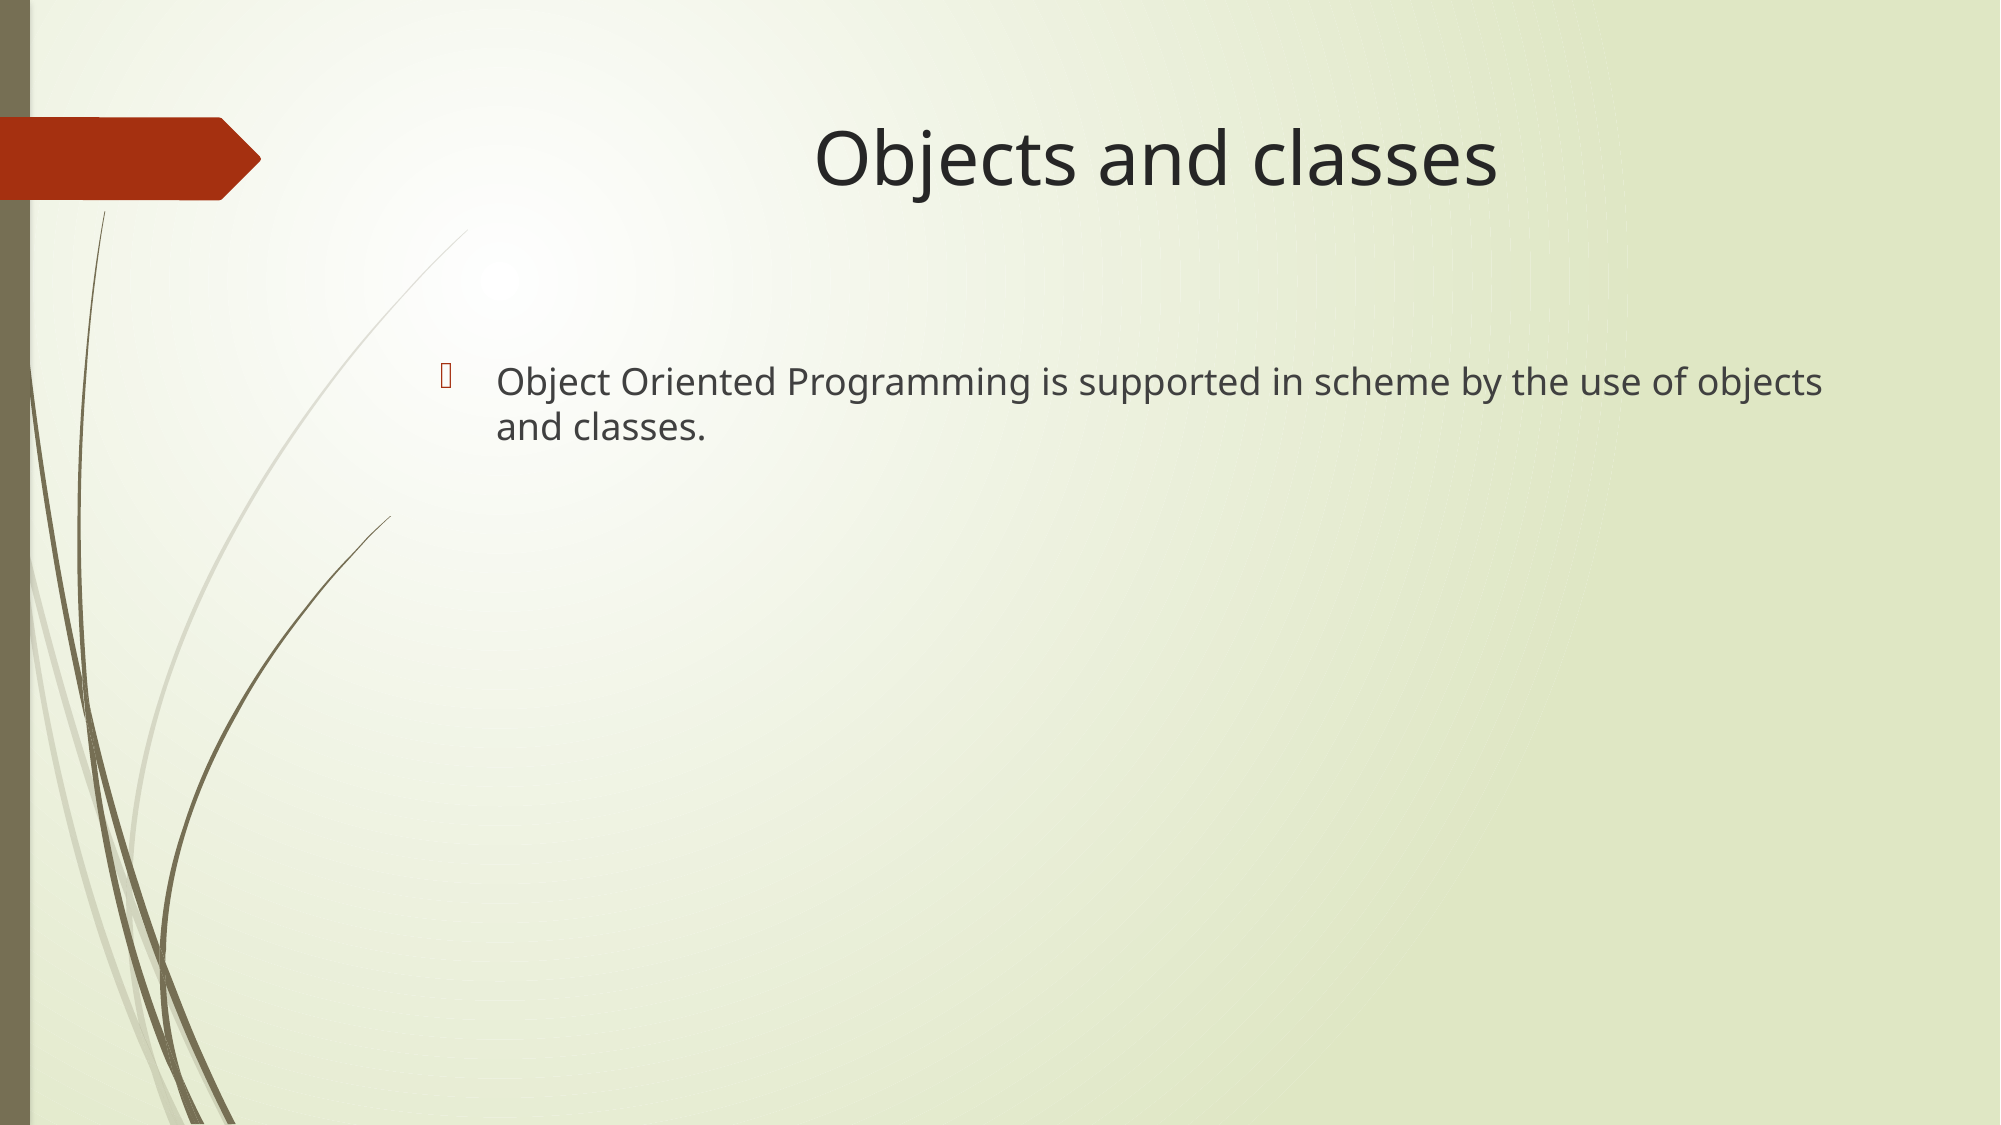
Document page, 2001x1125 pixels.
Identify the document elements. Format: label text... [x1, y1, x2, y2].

list Object Oriented Programming is supported in scheme by the use of objects and classes. [424, 350, 1888, 970]
title Objects and classes [425, 102, 1888, 313]
